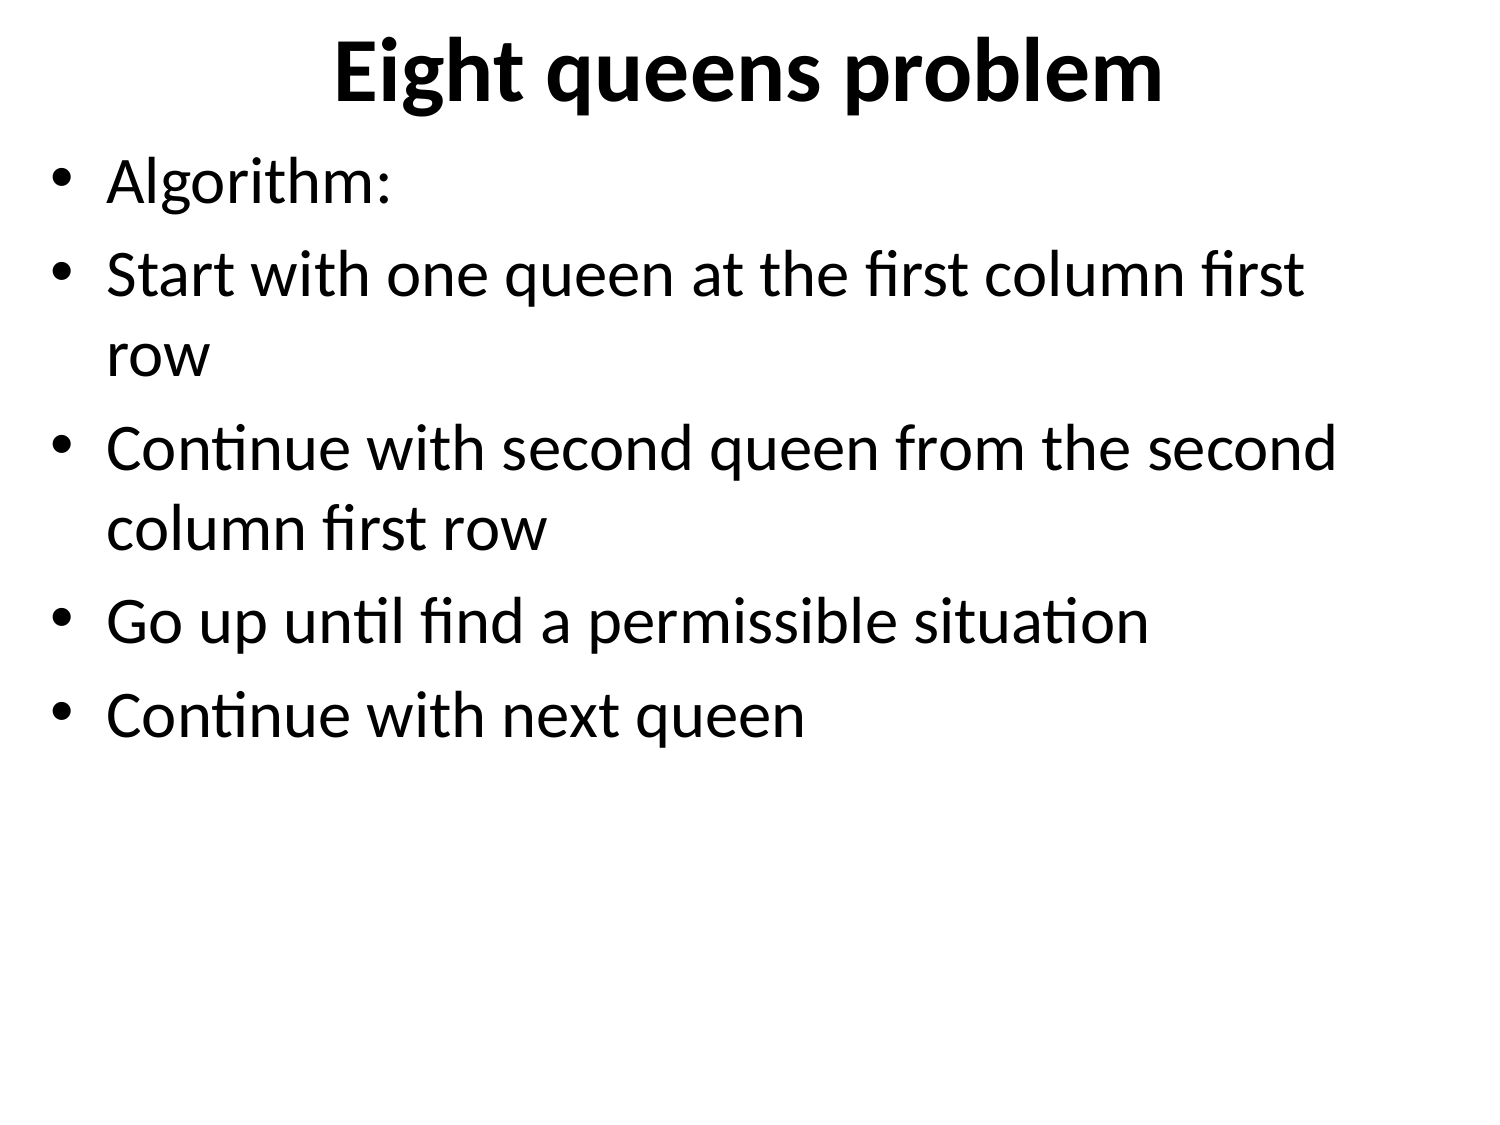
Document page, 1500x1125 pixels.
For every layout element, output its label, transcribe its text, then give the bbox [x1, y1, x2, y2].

list Algorithm: Start with one queen at the first column first row Continue with second queen from the second column first row Go up until find a permissible situation Continue with next queen [35, 128, 1425, 1114]
title Eight queens problem [75, 0, 1425, 128]
